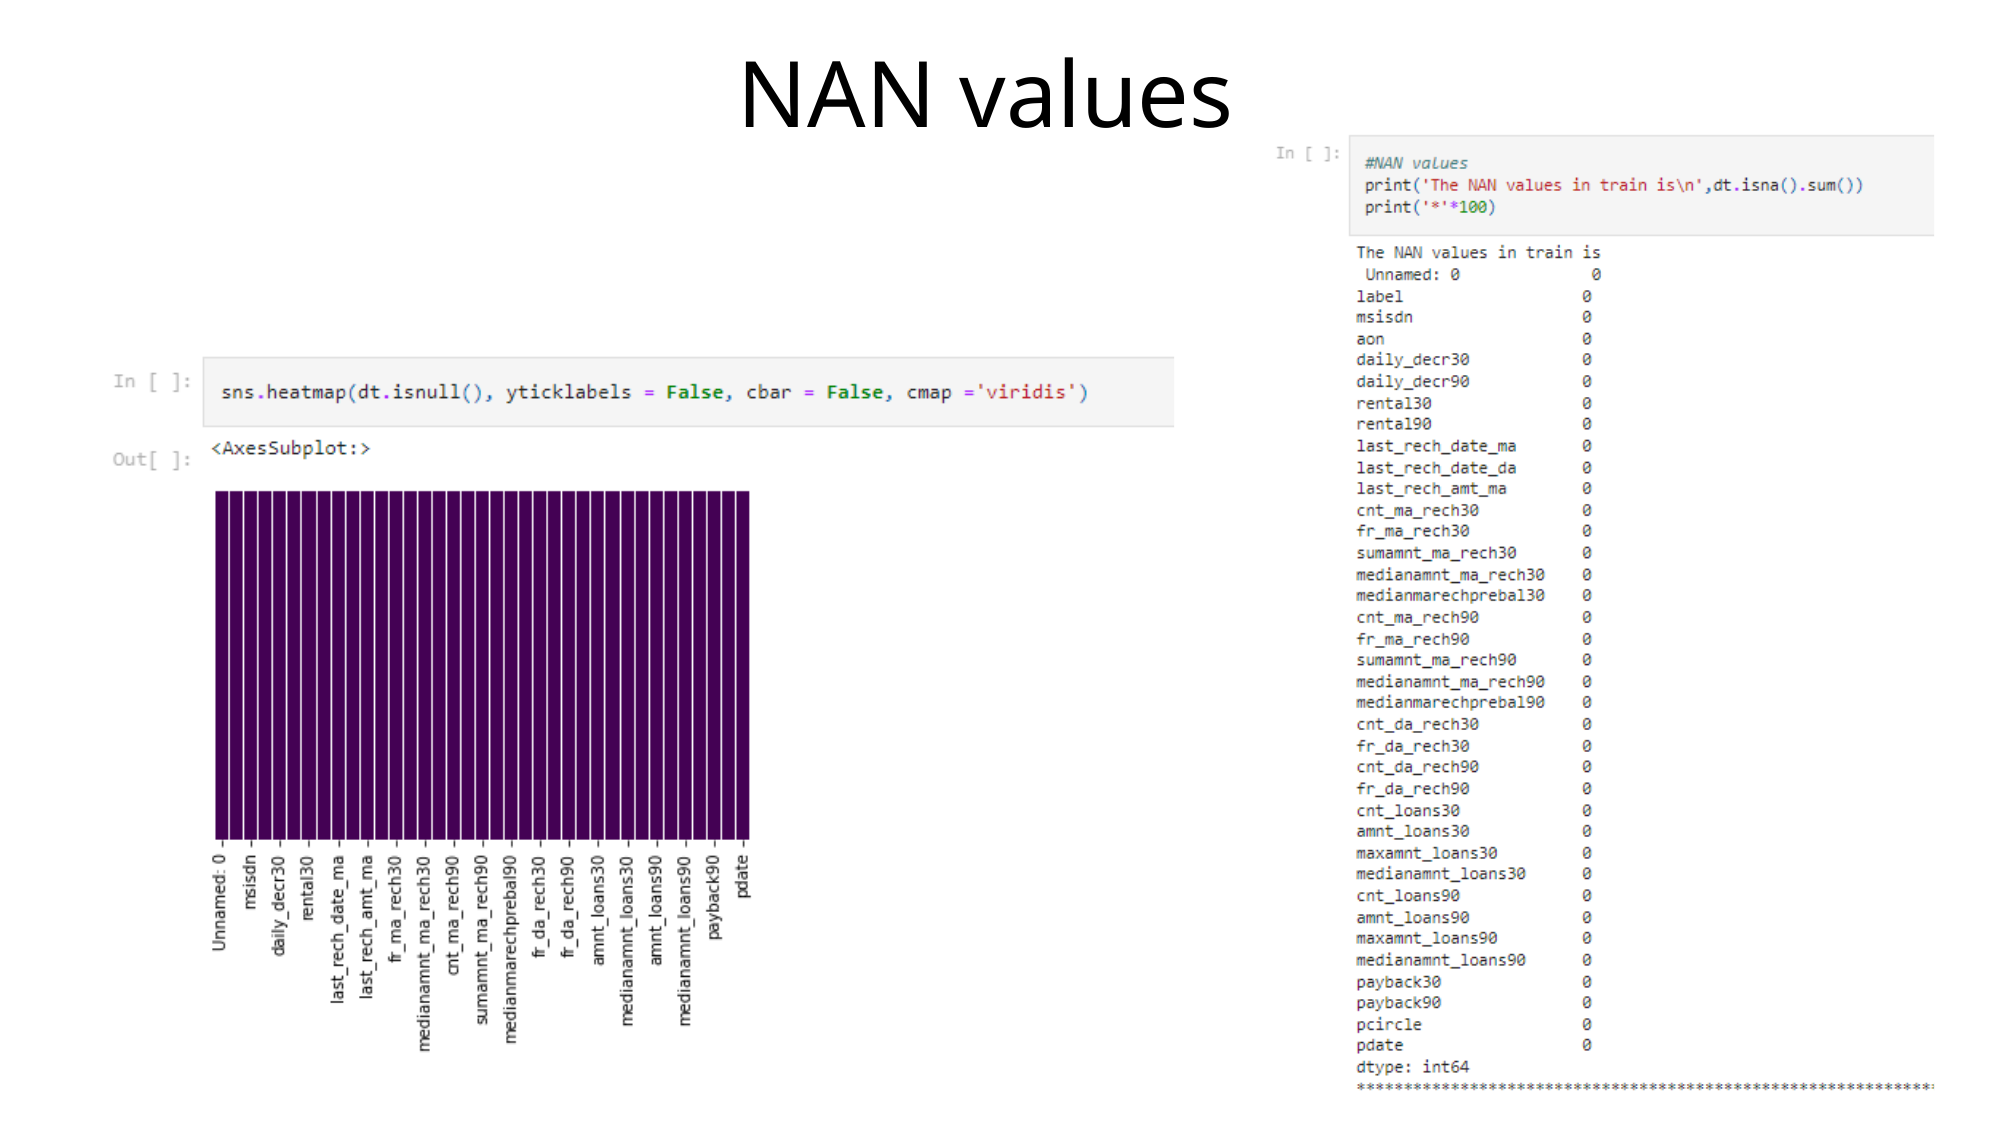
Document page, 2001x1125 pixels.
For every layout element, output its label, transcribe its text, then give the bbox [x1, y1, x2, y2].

title NAN values [135, 34, 1861, 162]
picture [1253, 132, 1935, 1096]
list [84, 339, 1175, 1070]
